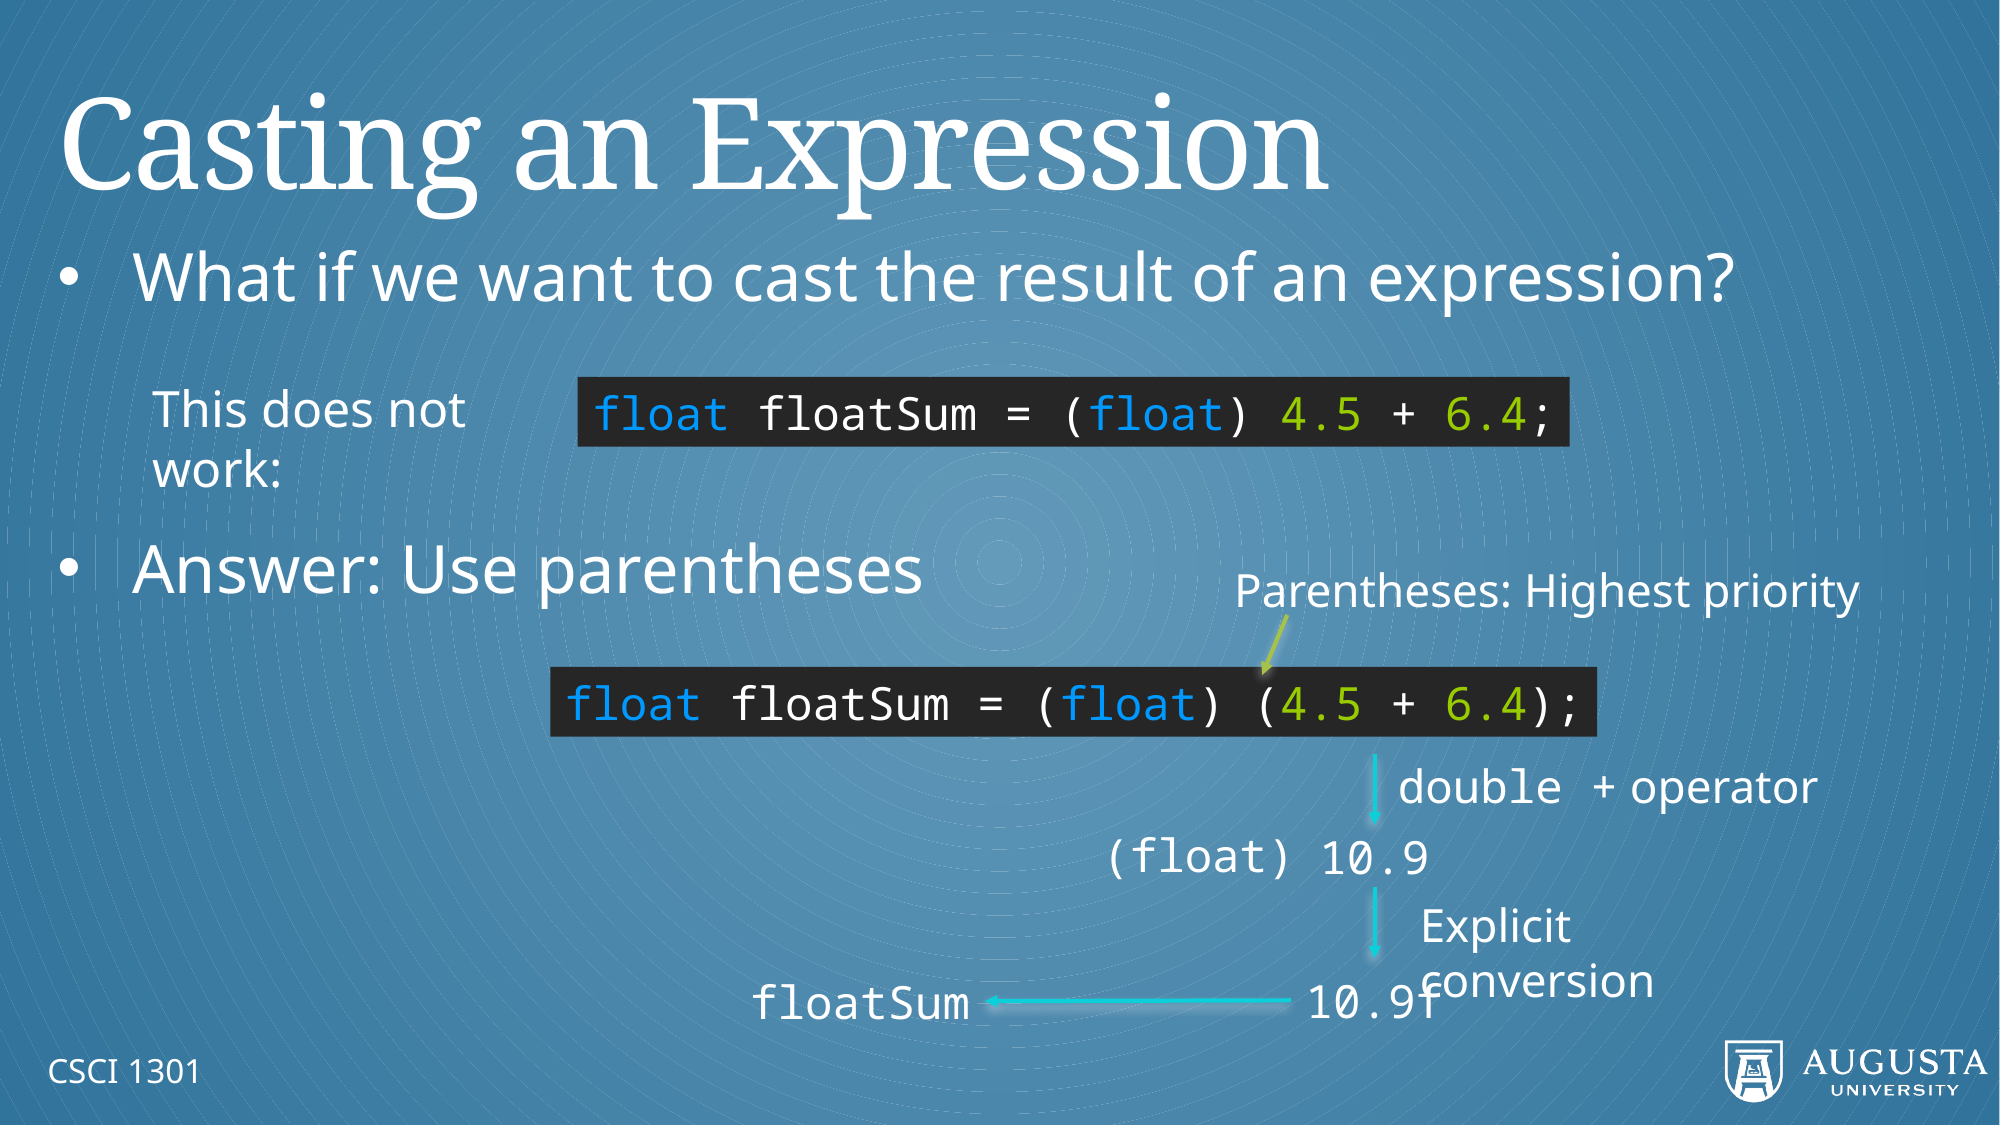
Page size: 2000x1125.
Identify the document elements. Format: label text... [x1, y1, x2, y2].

picture [1712, 999, 2000, 1125]
text_box Parentheses: Highest priority [1219, 554, 1875, 625]
footer CSCI 1301 [37, 1042, 660, 1103]
title Casting an Expression [37, 37, 1963, 224]
list What if we want to cast the result of an expression? Answer: Use parentheses [37, 224, 1963, 1005]
text_box Explicit conversion [1405, 889, 1802, 1015]
text_box 10.9 [1304, 821, 1445, 891]
text_box float floatSum = (float) (4.5 + 6.4); [550, 666, 1598, 737]
text_box float floatSum = (float) 4.5 + 6.4; [601, 376, 1570, 447]
text_box floatSum [735, 966, 985, 1037]
text_box (float) [1087, 818, 1310, 889]
text_box This does not work: [137, 369, 601, 505]
text_box double + operator [1383, 750, 1834, 821]
text_box 10.9f [1290, 965, 1458, 1036]
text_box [1261, 614, 1288, 676]
